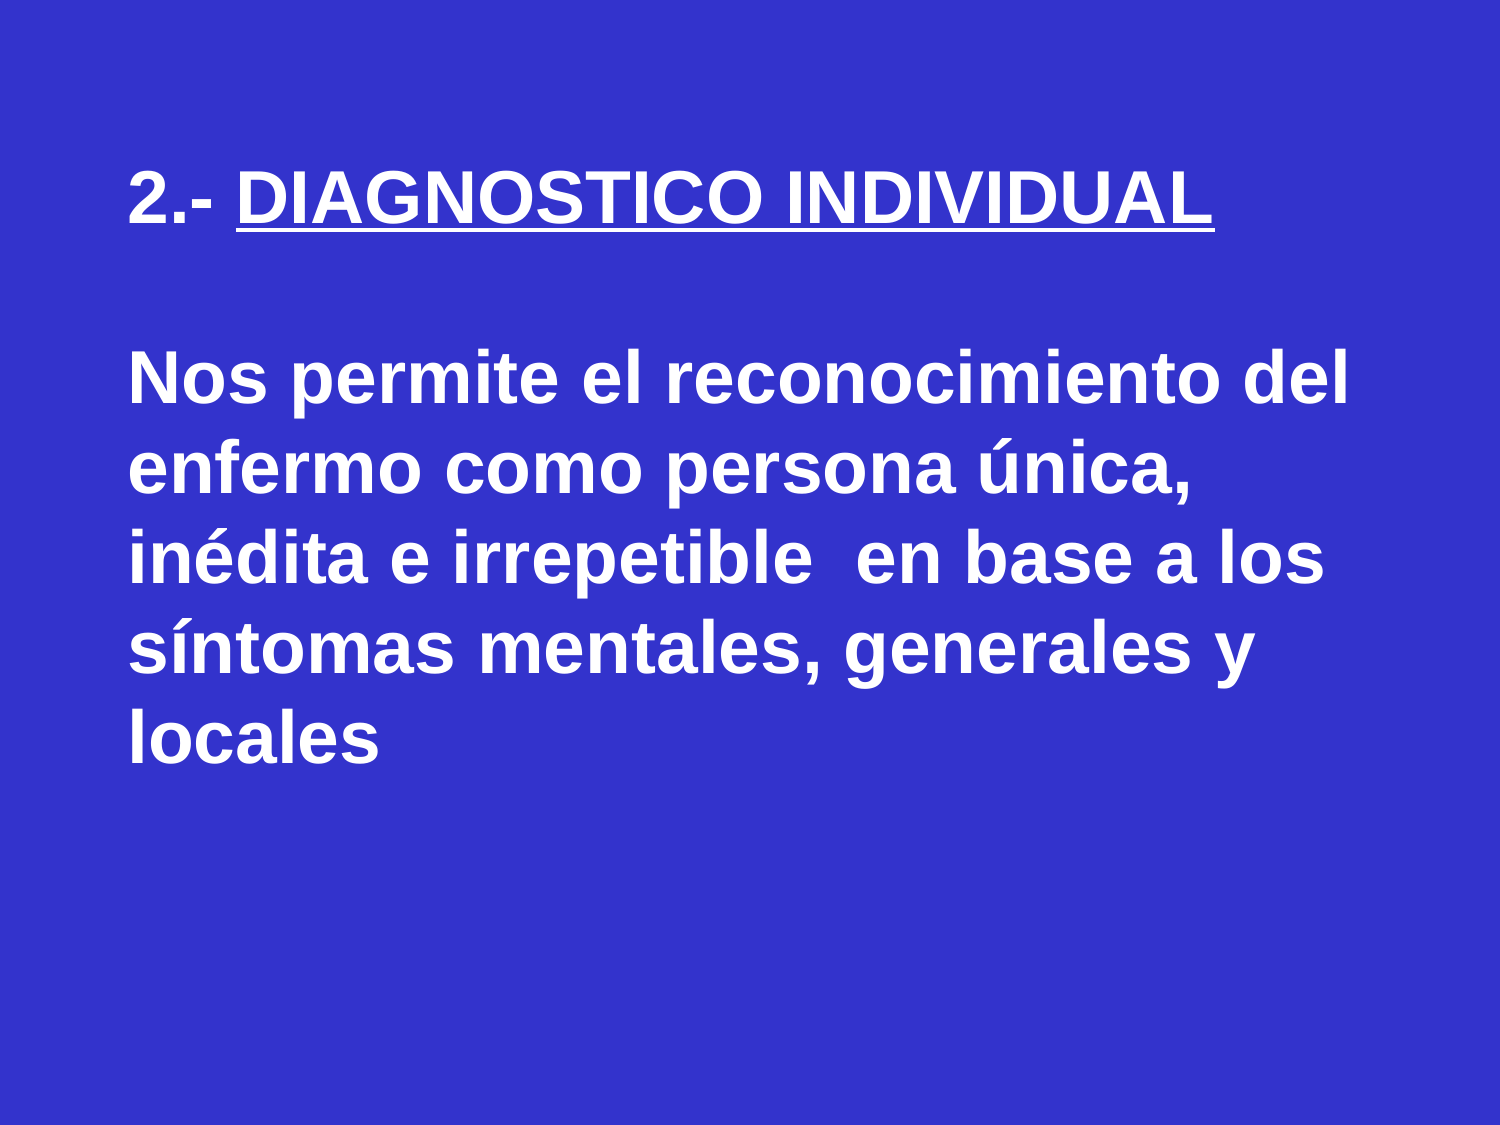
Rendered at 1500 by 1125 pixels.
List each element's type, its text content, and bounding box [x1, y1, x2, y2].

title 2.- DIAGNOSTICO INDIVIDUAL Nos permite el reconocimiento del enfermo como persona única, inédita e irrepetible en base a los síntomas mentales, generales y locales [112, 99, 1388, 288]
